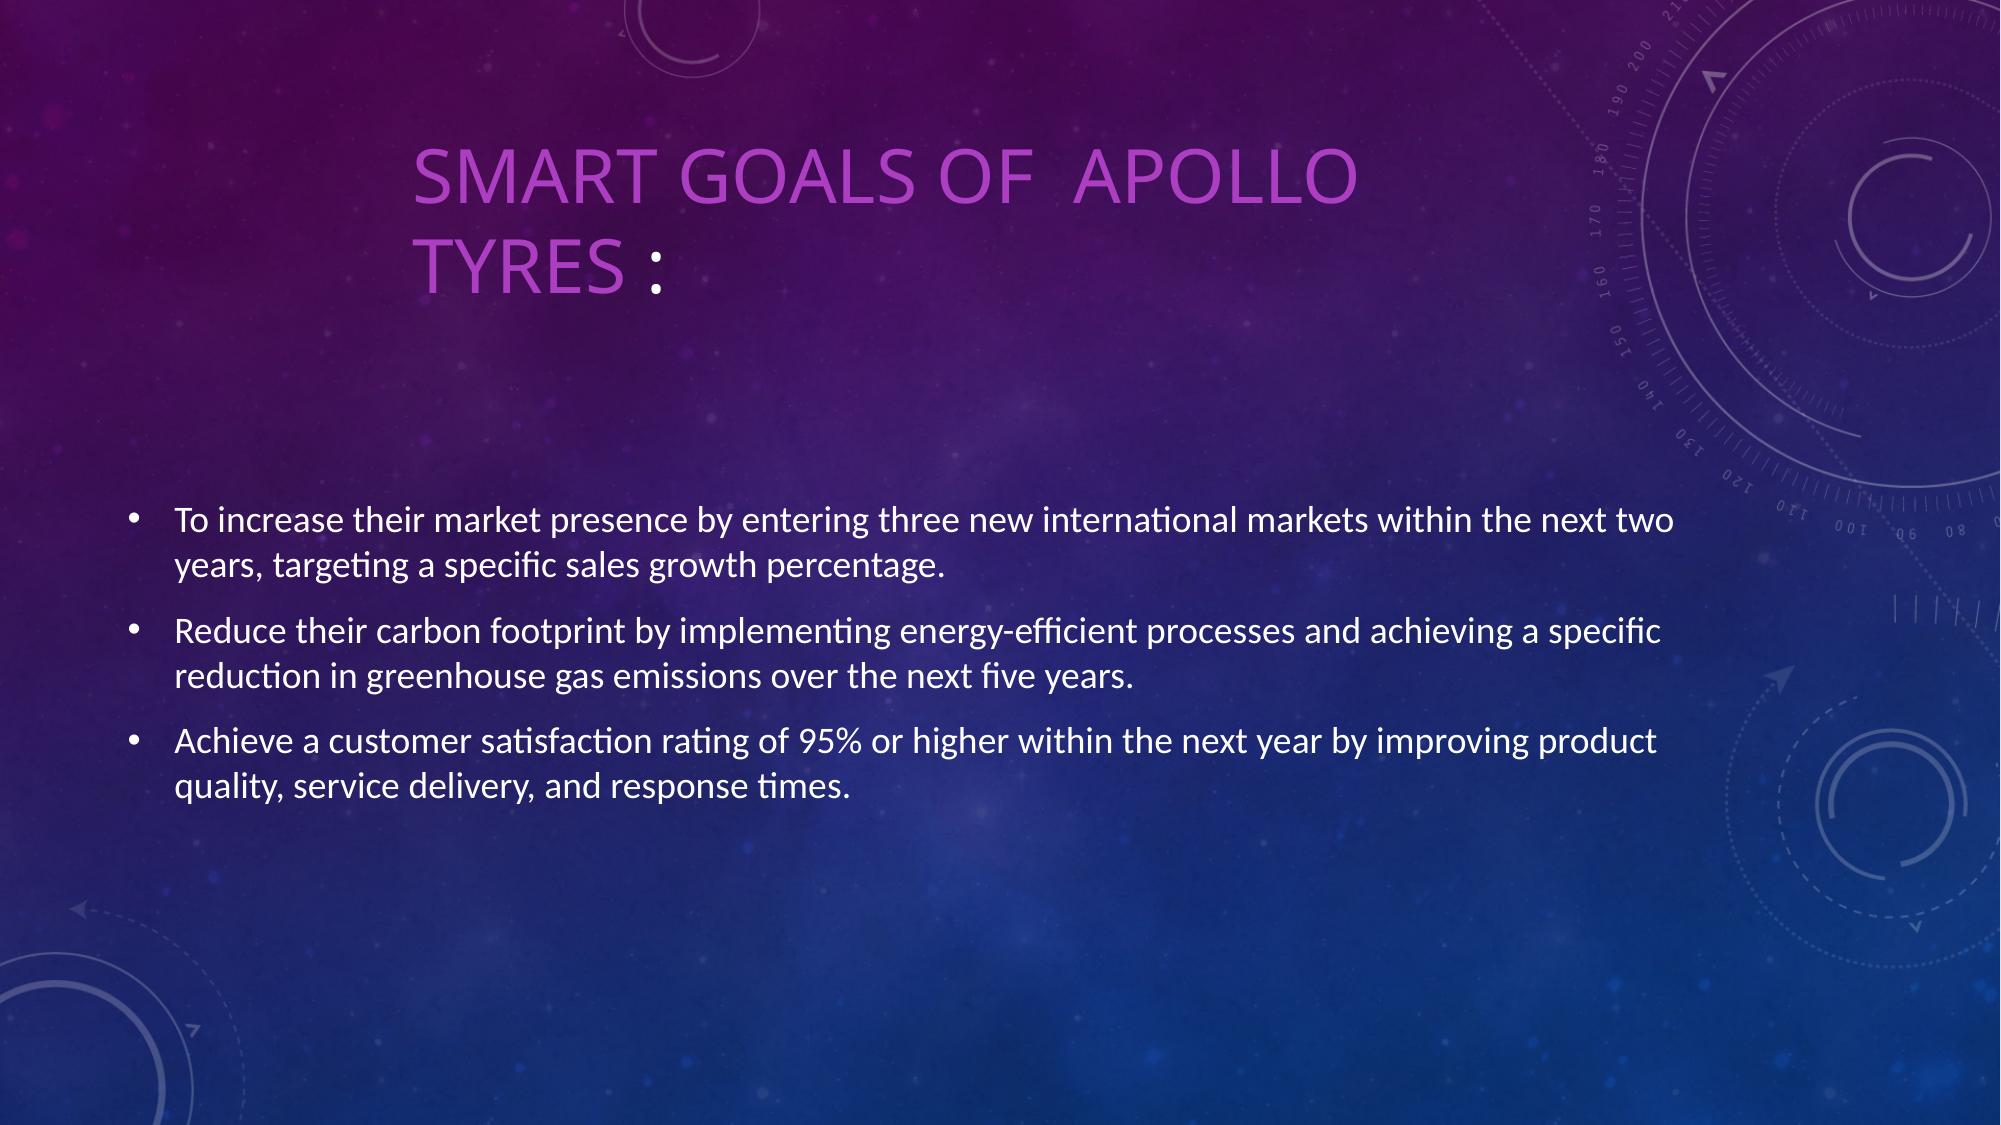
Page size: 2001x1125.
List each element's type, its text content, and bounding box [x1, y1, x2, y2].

list To increase their market presence by entering three new international markets within the next two years, targeting a specific sales growth percentage. Reduce their carbon footprint by implementing energy-efficient processes and achieving a specific reduction in greenhouse gas emissions over the next five years. Achieve a customer satisfaction rating of 95% or higher within the next year by improving product quality, service delivery, and response times. [112, 351, 1775, 950]
picture [0, 0, 2001, 1125]
title Smart Goals of APOLLO TYRES : [397, 160, 1476, 277]
